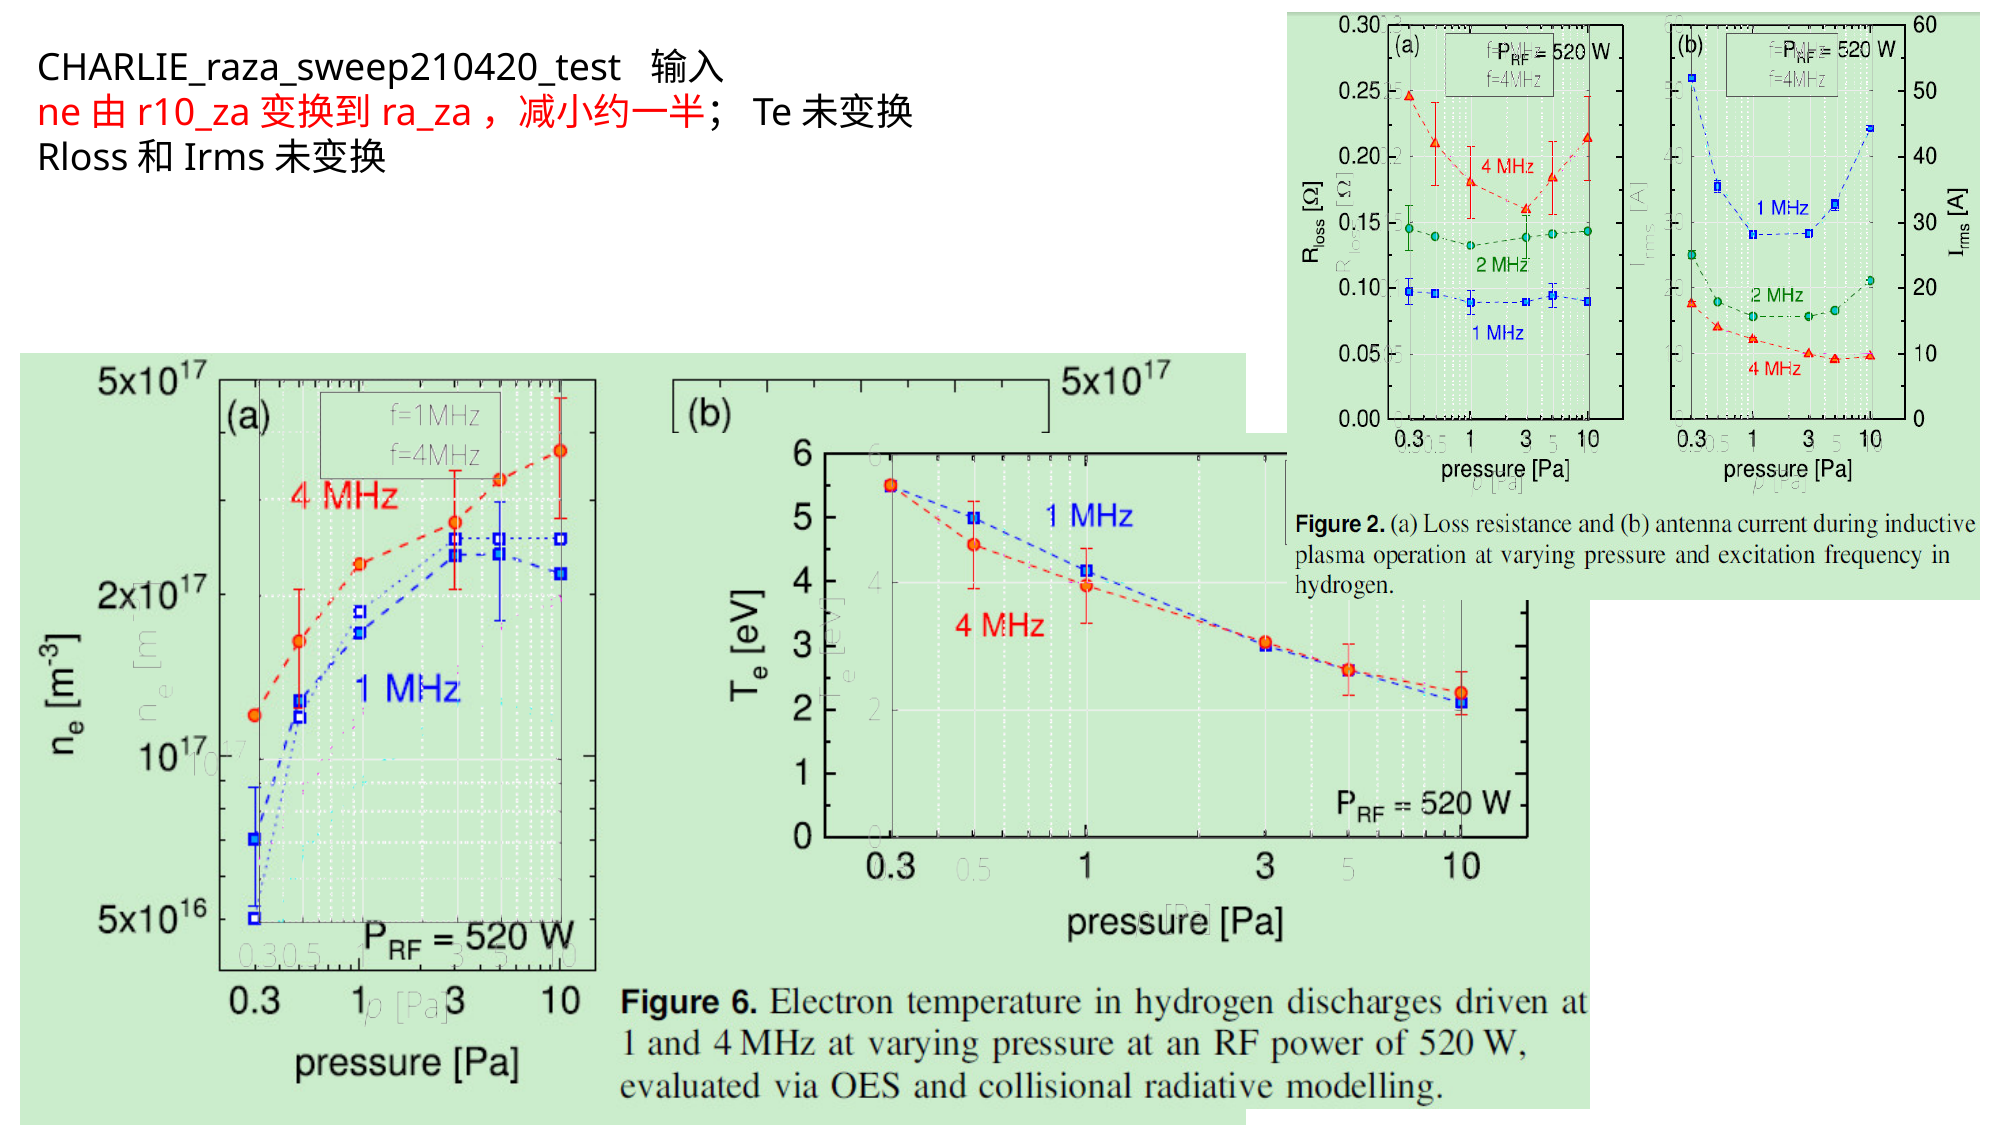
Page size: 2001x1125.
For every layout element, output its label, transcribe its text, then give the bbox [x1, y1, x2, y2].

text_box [1287, 0, 1980, 600]
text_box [20, 328, 1590, 1125]
text_box CHARLIE_raza_sweep210420_test 输入 ne由r10_za变换到ra_za，减小约一半；Te未变换 Rloss和Irms未变换 [22, 35, 929, 231]
